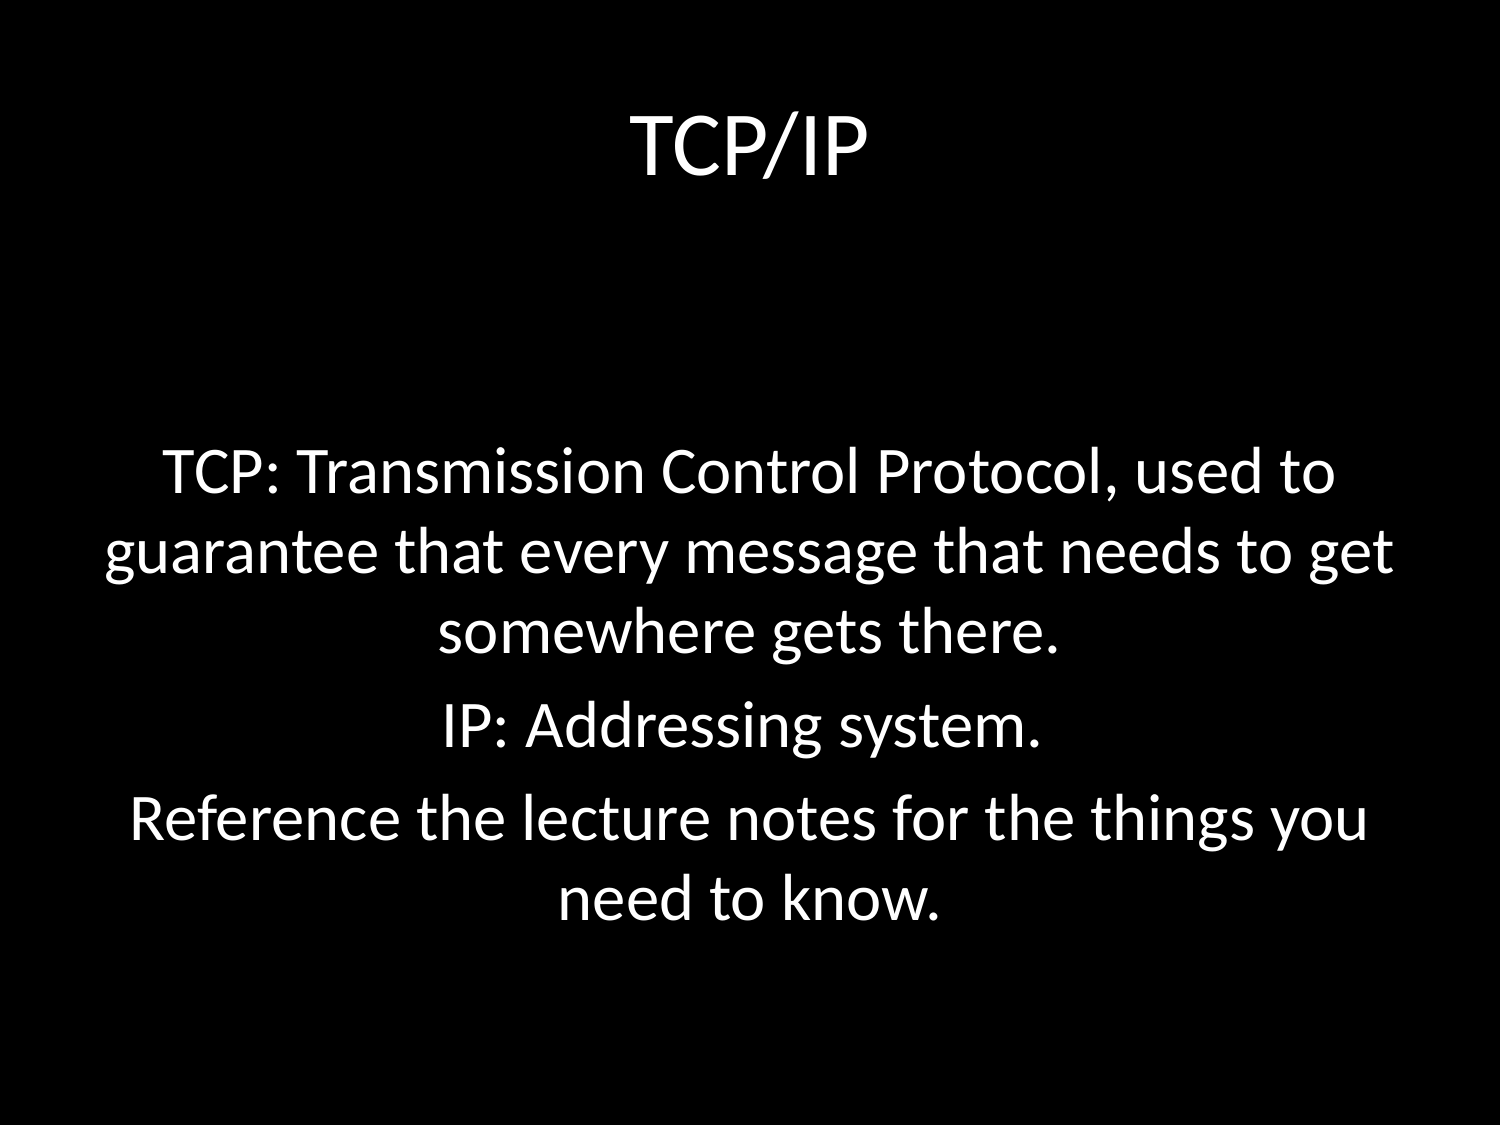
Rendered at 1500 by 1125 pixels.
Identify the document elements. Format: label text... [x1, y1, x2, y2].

title TCP/IP [75, 45, 1425, 233]
list TCP: Transmission Control Protocol, used to guarantee that every message that needs to get somewhere gets there. IP: Addressing system. Reference the lecture notes for the things you need to know. [75, 262, 1425, 1005]
